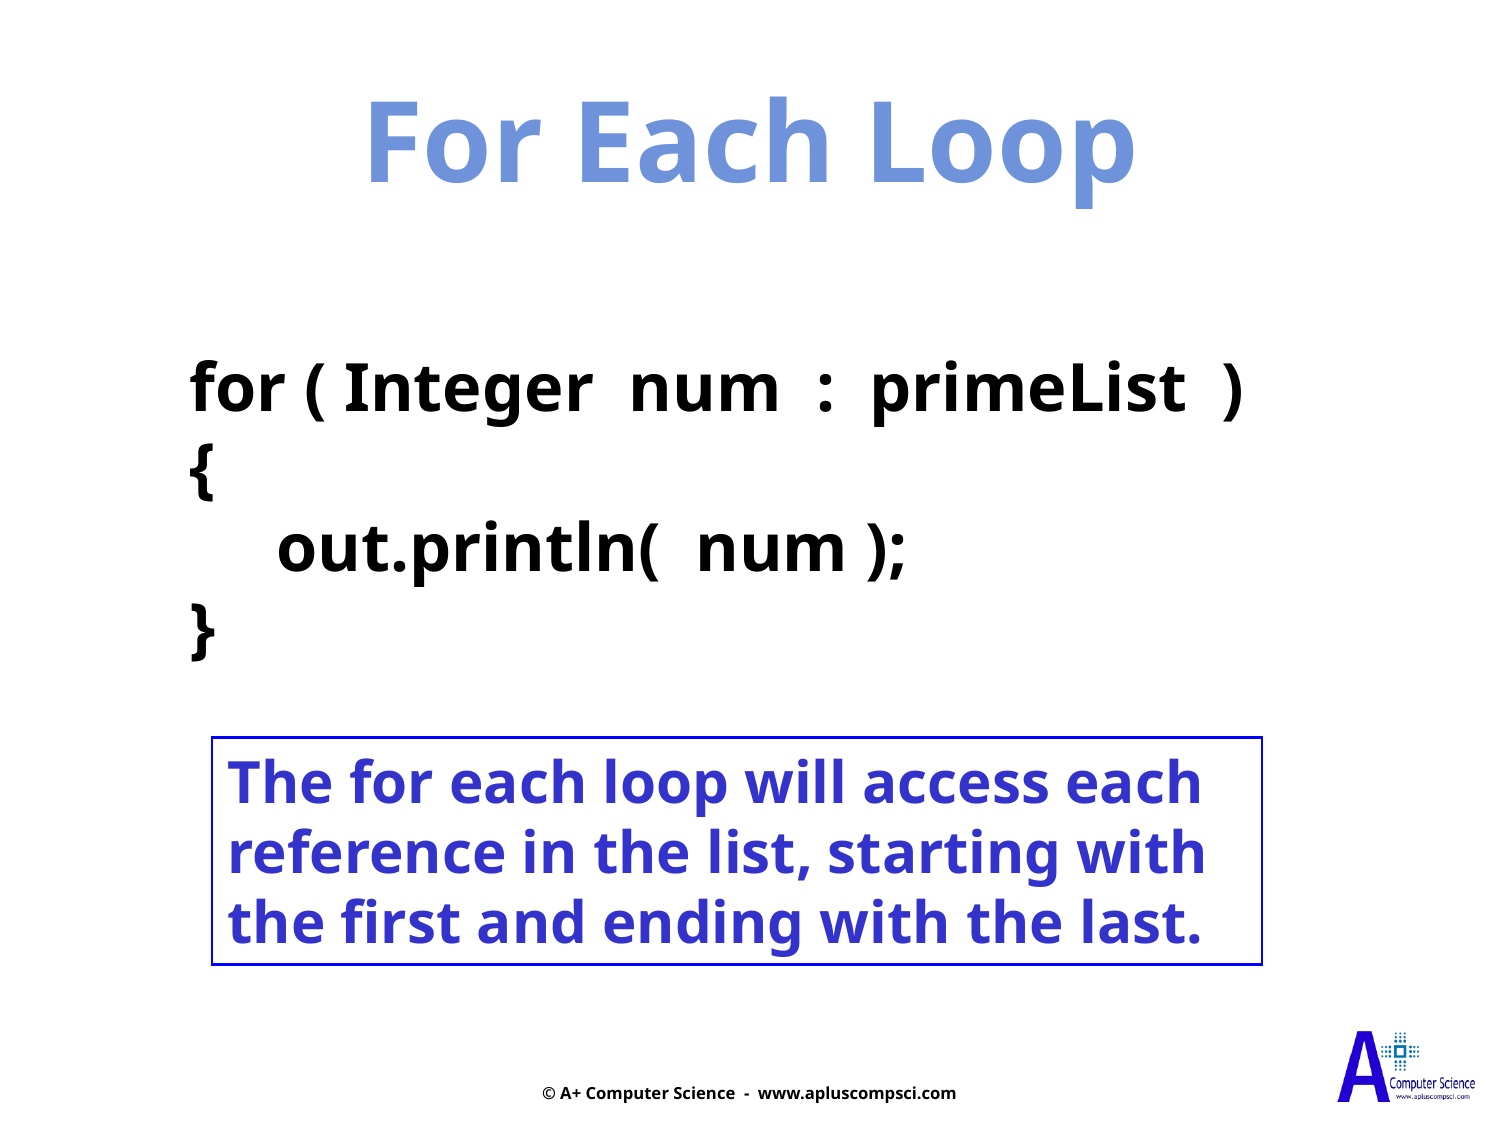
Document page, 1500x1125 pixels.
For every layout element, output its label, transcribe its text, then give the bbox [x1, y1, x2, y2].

text_box for ( Integer num : primeList ) { out.println( num ); } [174, 337, 1308, 838]
footer © A+ Computer Science - www.apluscompsci.com [512, 1025, 988, 1100]
text_box The for each loop will access each reference in the list, starting with the first and ending with the last. [212, 737, 1263, 965]
picture [1337, 1031, 1475, 1102]
text_box For Each Loop [0, 62, 1500, 214]
